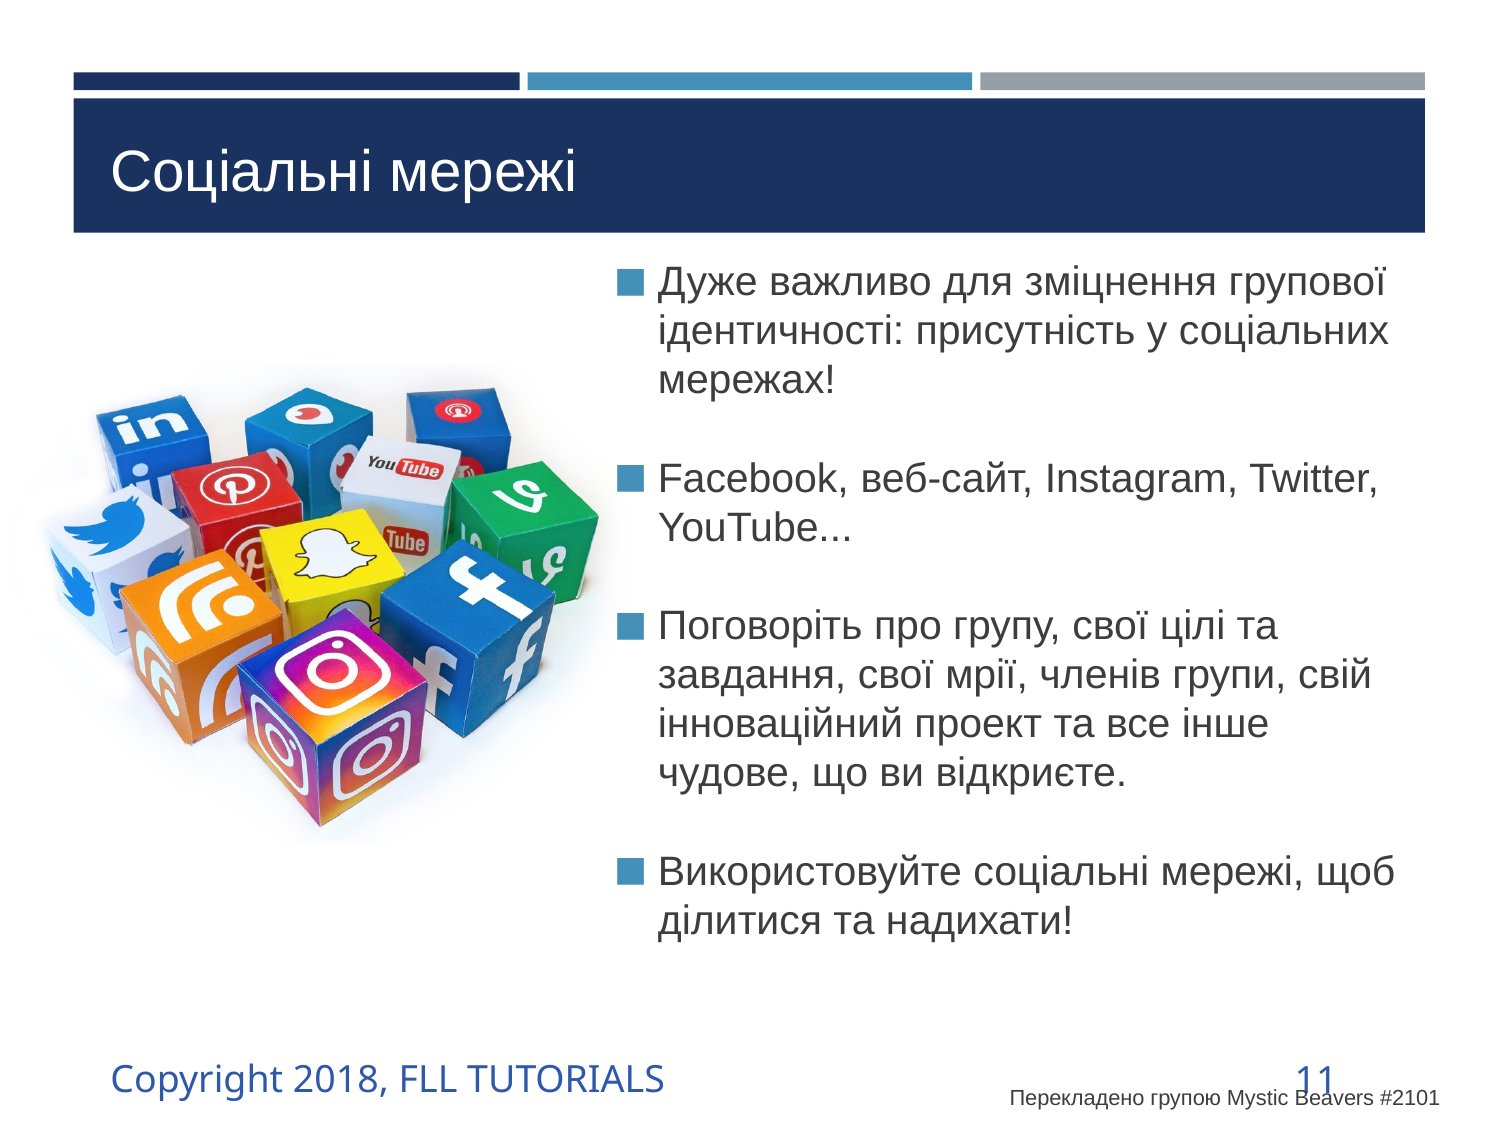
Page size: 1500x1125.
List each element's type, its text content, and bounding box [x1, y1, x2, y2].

text_box Перекладено групою Mystic Beavers #2101 [994, 1076, 1488, 1125]
slide_number 11 [1279, 1048, 1406, 1076]
list Дуже важливо для зміцнення групової ідентичності: присутність у соціальних мережах! Facebook, веб-сайт, Instagram, Twitter, YouTube... Поговоріть про групу, свої цілі та завдання, свої мрії, членів групи, свій інноваційний проект та все інше чудове, що ви відкриєте. Використовуйте соціальні мережі, щоб ділитися та надихати! [598, 246, 1420, 962]
footer Copyright 2018, FLL TUTORIALS [95, 1047, 895, 1108]
picture [0, 364, 640, 844]
title Соціальні мережі [95, 112, 1406, 211]
